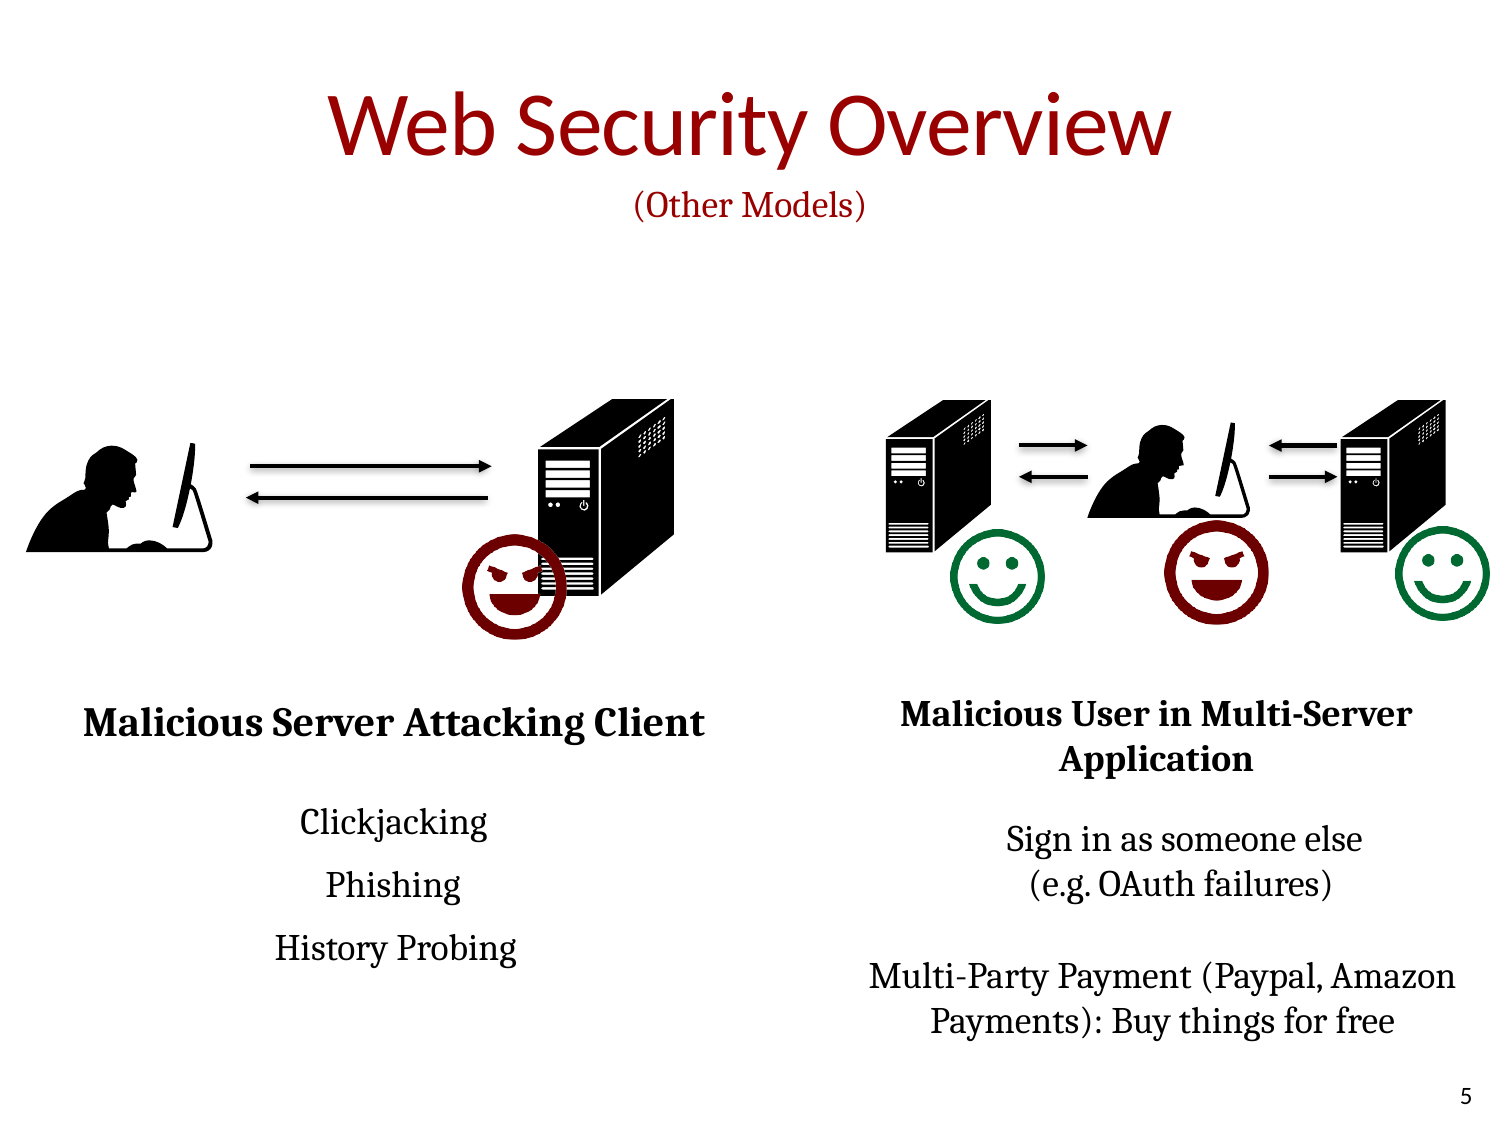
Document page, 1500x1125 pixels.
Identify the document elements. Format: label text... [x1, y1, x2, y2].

text_box Phishing [1, 852, 785, 913]
text_box Malicious Server Attacking Client [2, 687, 786, 753]
text_box (Other Models) [0, 172, 1500, 233]
text_box Malicious User in Multi-Server Application [875, 681, 1439, 787]
picture [1164, 520, 1270, 626]
text_box Clickjacking [2, 790, 786, 850]
text_box Multi-Party Payment (Paypal, Amazon Payments): Buy things for free [824, 943, 1500, 1049]
picture [462, 398, 675, 640]
title Web Security Overview [75, 24, 1425, 172]
text_box History Probing [4, 915, 788, 975]
slide_number 5 [1137, 1065, 1488, 1125]
picture [1339, 399, 1490, 621]
text_box Sign in as someone else (e.g. OAuth failures) [962, 806, 1408, 912]
picture [885, 399, 1045, 625]
picture [25, 443, 213, 553]
picture [1086, 422, 1251, 518]
